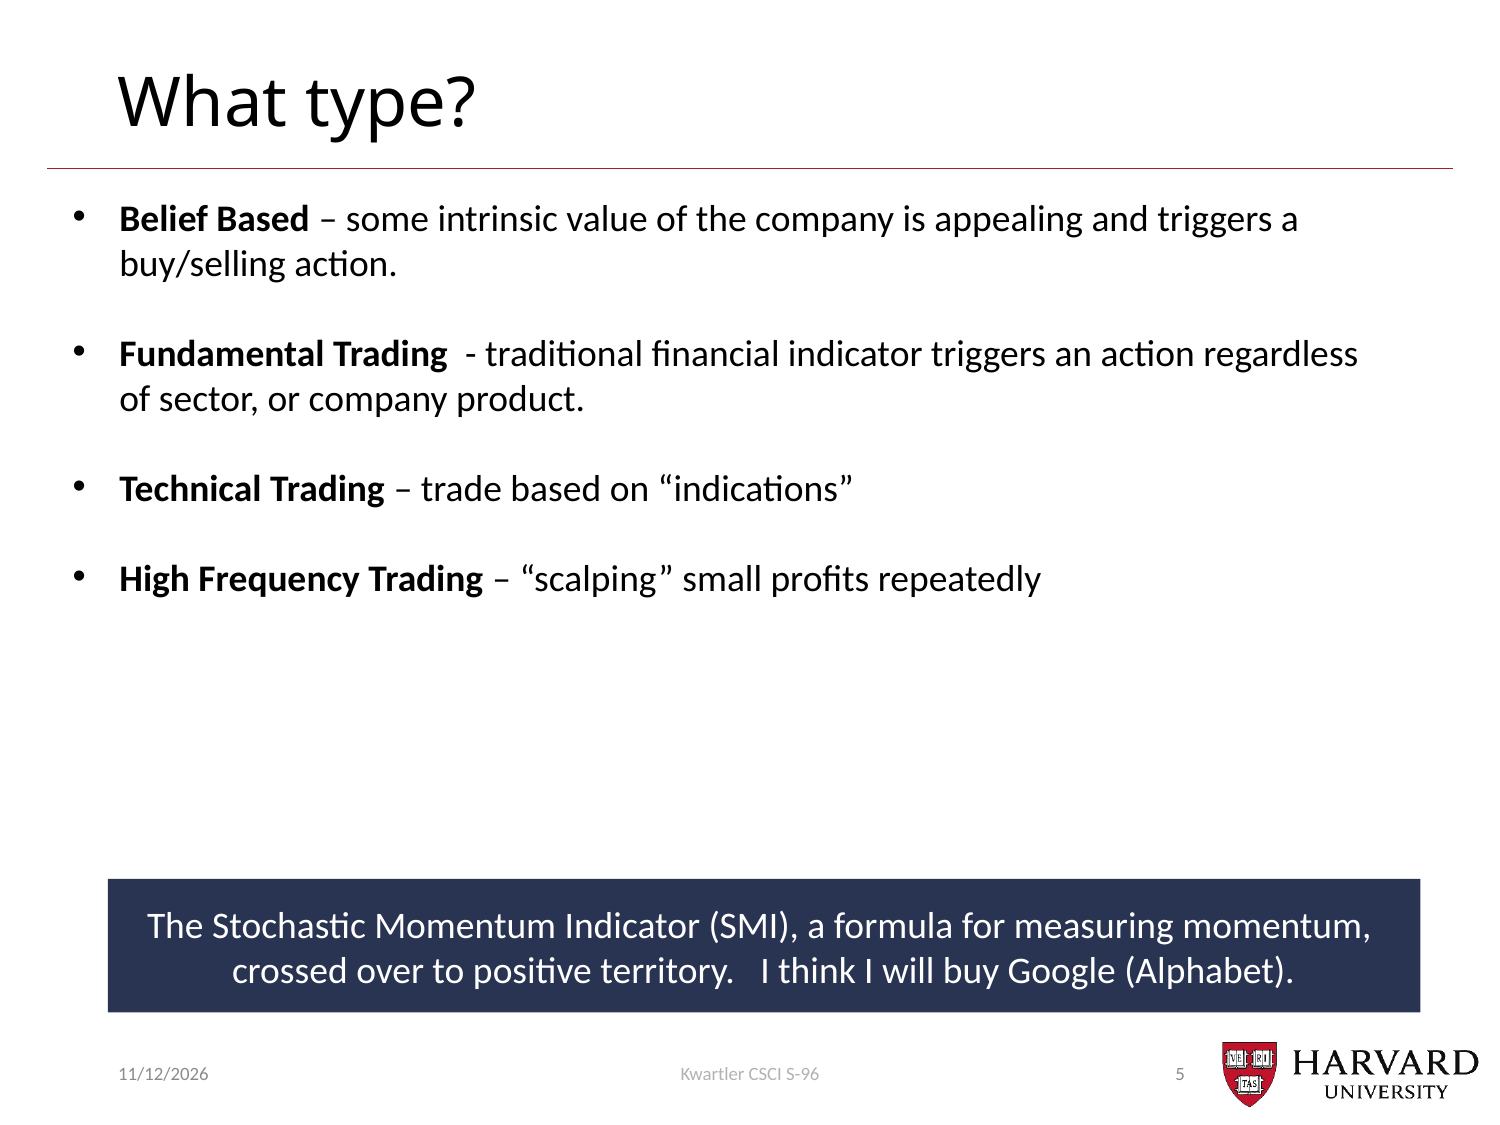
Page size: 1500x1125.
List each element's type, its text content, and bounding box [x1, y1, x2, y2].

text_box Belief Based – some intrinsic value of the company is appealing and triggers a buy/selling action. Fundamental Trading - traditional financial indicator triggers an action regardless of sector, or company product. Technical Trading – trade based on “indications” High Frequency Trading – “scalping” small profits repeatedly [57, 186, 1390, 606]
picture [1200, 1024, 1500, 1125]
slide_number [103, 1042, 441, 1103]
text_box The Stochastic Momentum Indicator (SMI), a formula for measuring momentum, crossed over to positive territory. I think I will buy Google (Alphabet). [107, 878, 1421, 1013]
slide_number 5 [1059, 1042, 1200, 1103]
footer Kwartler CSCI S-96 [496, 1042, 1004, 1103]
title What type? [103, 59, 1397, 157]
